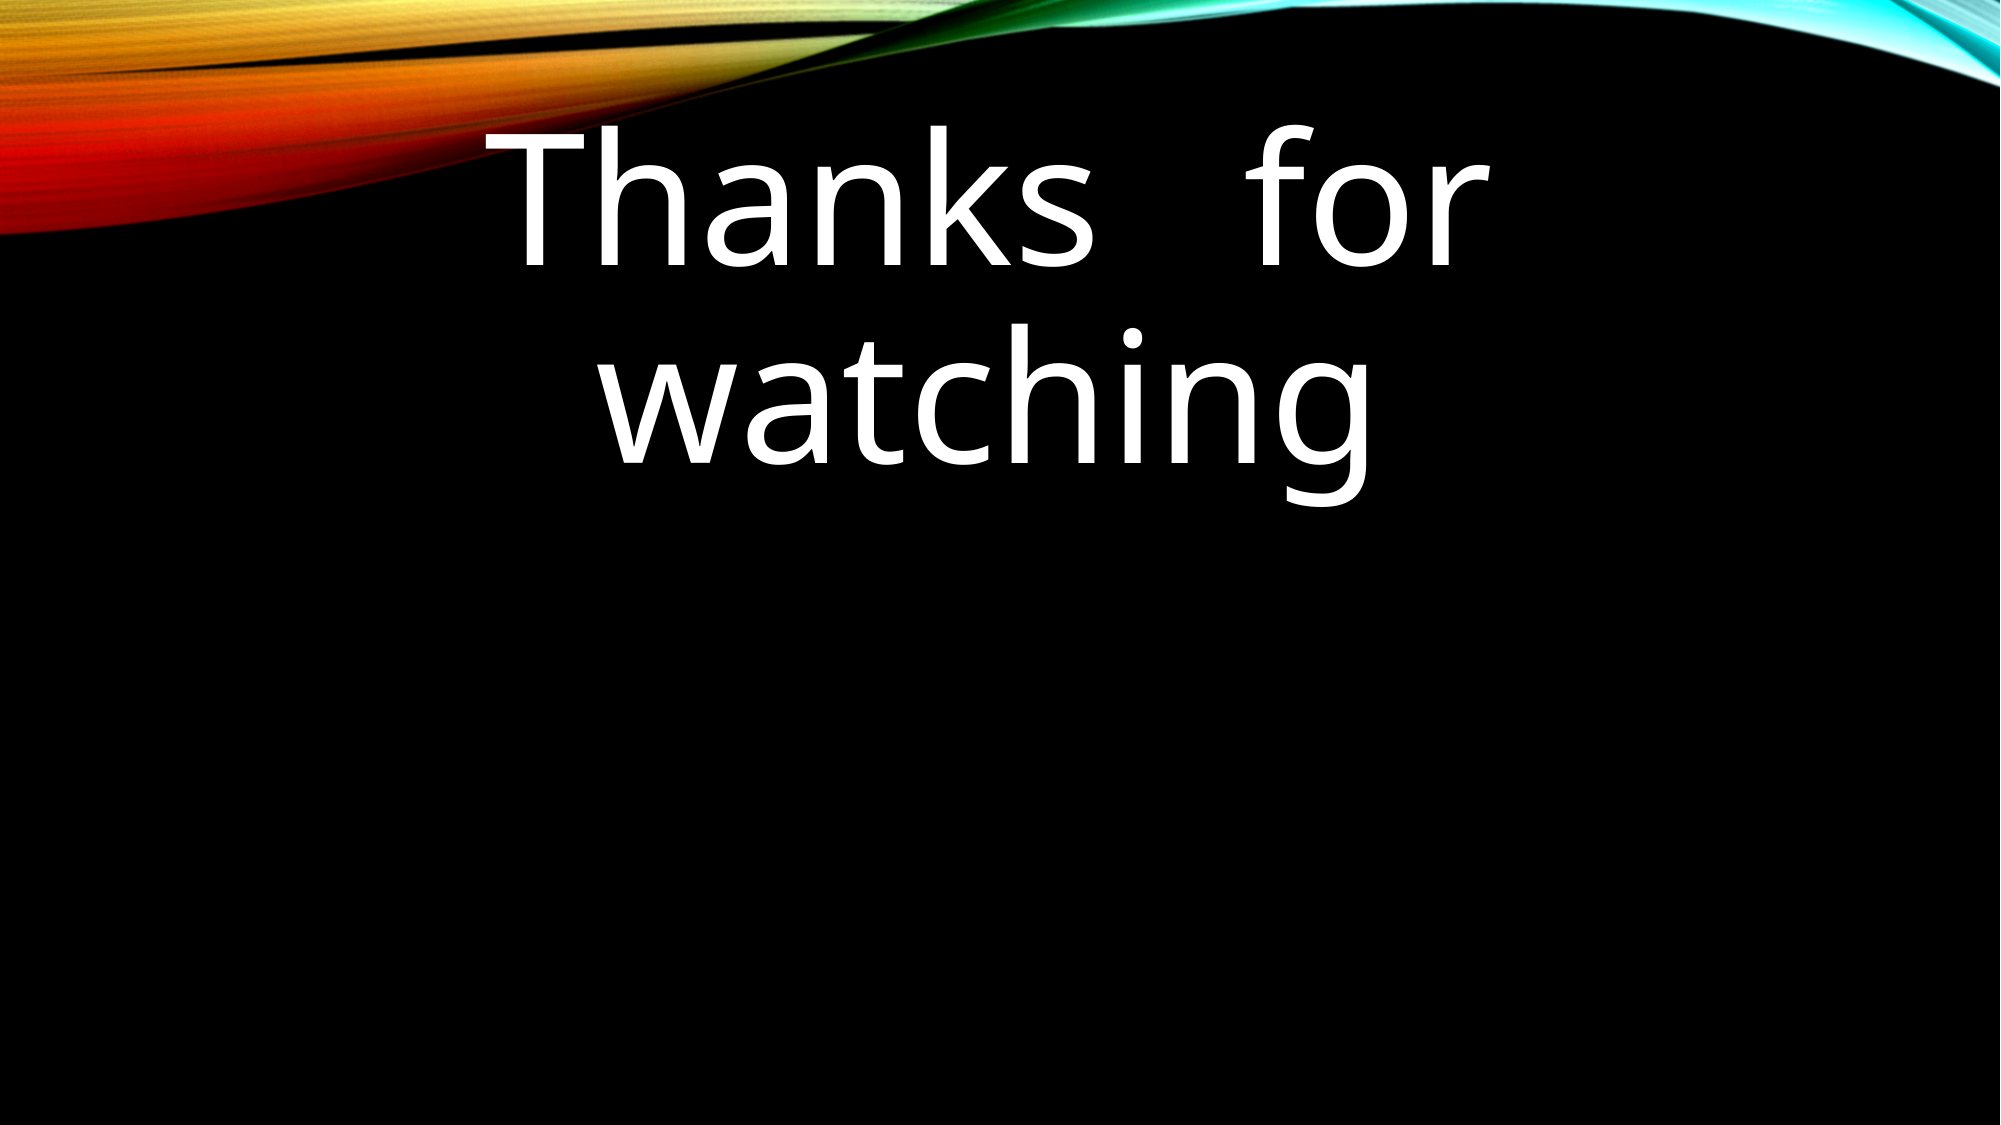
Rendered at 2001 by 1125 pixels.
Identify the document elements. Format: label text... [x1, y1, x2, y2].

picture [0, 0, 2000, 237]
list Thanks for watching [126, 99, 1852, 814]
